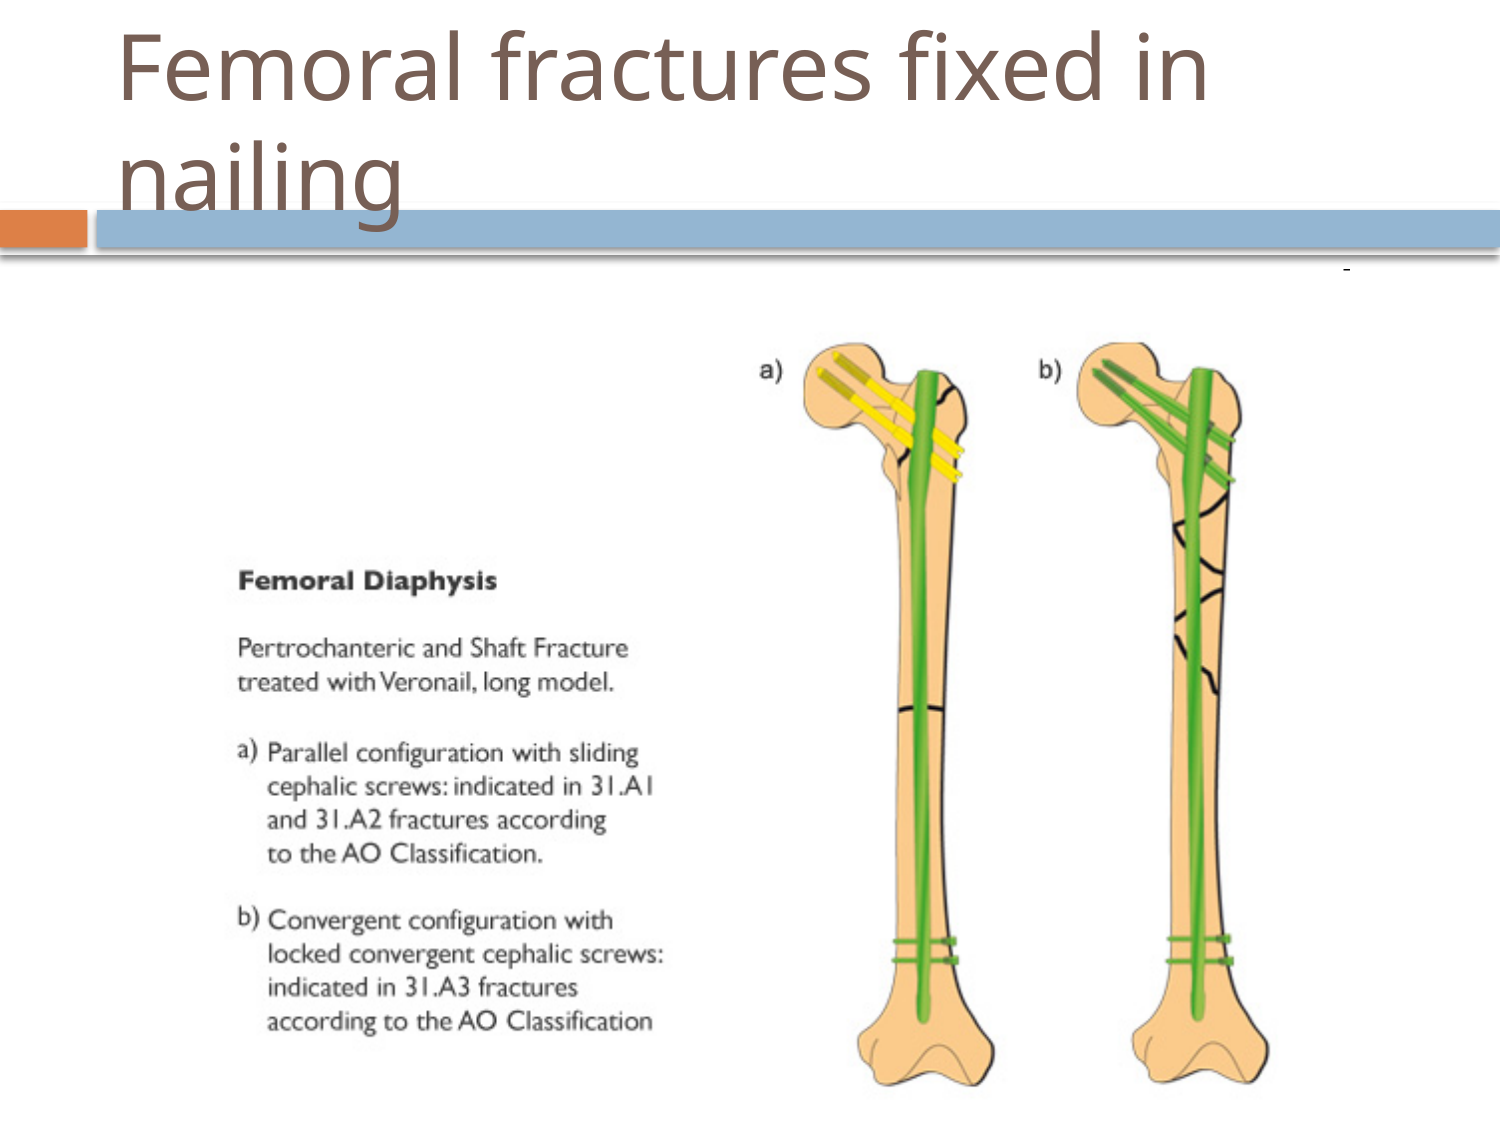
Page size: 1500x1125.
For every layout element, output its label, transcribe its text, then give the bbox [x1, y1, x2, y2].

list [199, 269, 1351, 1125]
title Femoral fractures fixed in nailing [100, 37, 1438, 200]
